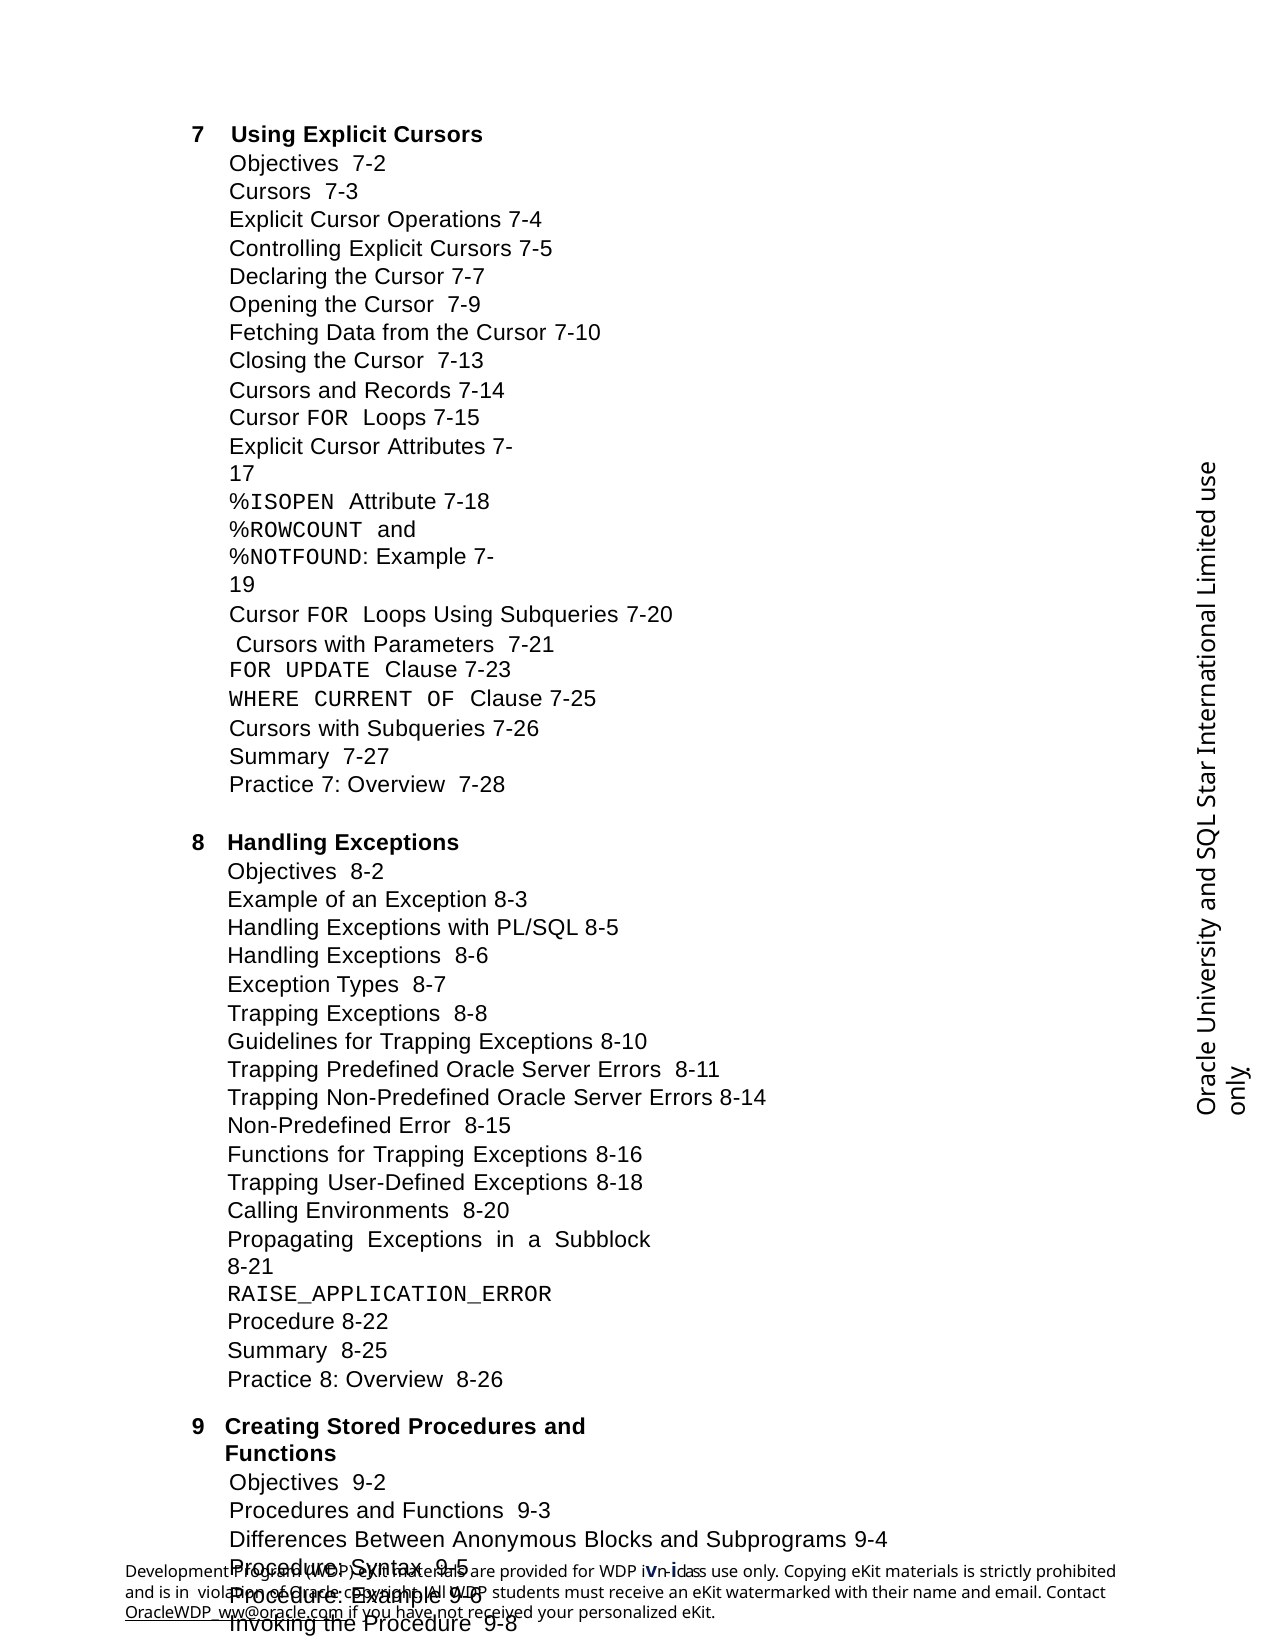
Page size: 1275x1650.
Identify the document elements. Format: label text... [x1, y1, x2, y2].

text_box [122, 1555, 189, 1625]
text_box Oracle University and SQL Star International Limited use onlyฺ [1189, 428, 1228, 1119]
text_box Development Program (WDP) eKit materials are provided for WDP ivn-iclass use only. Copying eKit materials is strictly prohibited and is in violation of Oracle copyright. All WDP students must receive an eKit watermarked with their name and email. Contact OracleWDP_ww@oracle.com if you have not received your personalized eKit. [900, 1555, 1135, 1625]
text_box Using Explicit Cursors Objectives 7-2 Cursors 7-3 Explicit Cursor Operations 7-4 Controlling Explicit Cursors 7-5 Declaring the Cursor 7-7 Opening the Cursor 7-9 Fetching Data from the Cursor 7-10 Closing the Cursor 7-13 Cursors and Records 7-14 Cursor FOR Loops 7-15 Explicit Cursor Attributes 7-17 %ISOPEN Attribute 7-18 %ROWCOUNT and %NOTFOUND: Example 7-19 Cursor FOR Loops Using Subqueries 7-20 Cursors with Parameters 7-21 FOR UPDATE Clause 7-23 WHERE CURRENT OF Clause 7-25 Cursors with Subqueries 7-26 Summary 7-27 Practice 7: Overview 7-28 Handling Exceptions Objectives 8-2 Example of an Exception 8-3 Handling Exceptions with PL/SQL 8-5 Handling Exceptions 8-6 Exception Types 8-7 Trapping Exceptions 8-8 Guidelines for Trapping Exceptions 8-10 Trapping Predefined Oracle Server Errors 8-11 Trapping Non-Predefined Oracle Server Errors 8-14 Non-Predefined Error 8-15 Functions for Trapping Exceptions 8-16 Trapping User-Defined Exceptions 8-18 Calling Environments 8-20 Propagating Exceptions in a Subblock 8-21 RAISE_APPLICATION_ERROR Procedure 8-22 Summary 8-25 Practice 8: Overview 8-26 Creating Stored Procedures and Functions Objectives 9-2 Procedures and Functions 9-3 Differences Between Anonymous Blocks and Subprograms 9-4 Procedure: Syntax 9-5 Procedure: Example 9-6 Invoking the Procedure 9-8 [189, 116, 900, 1637]
